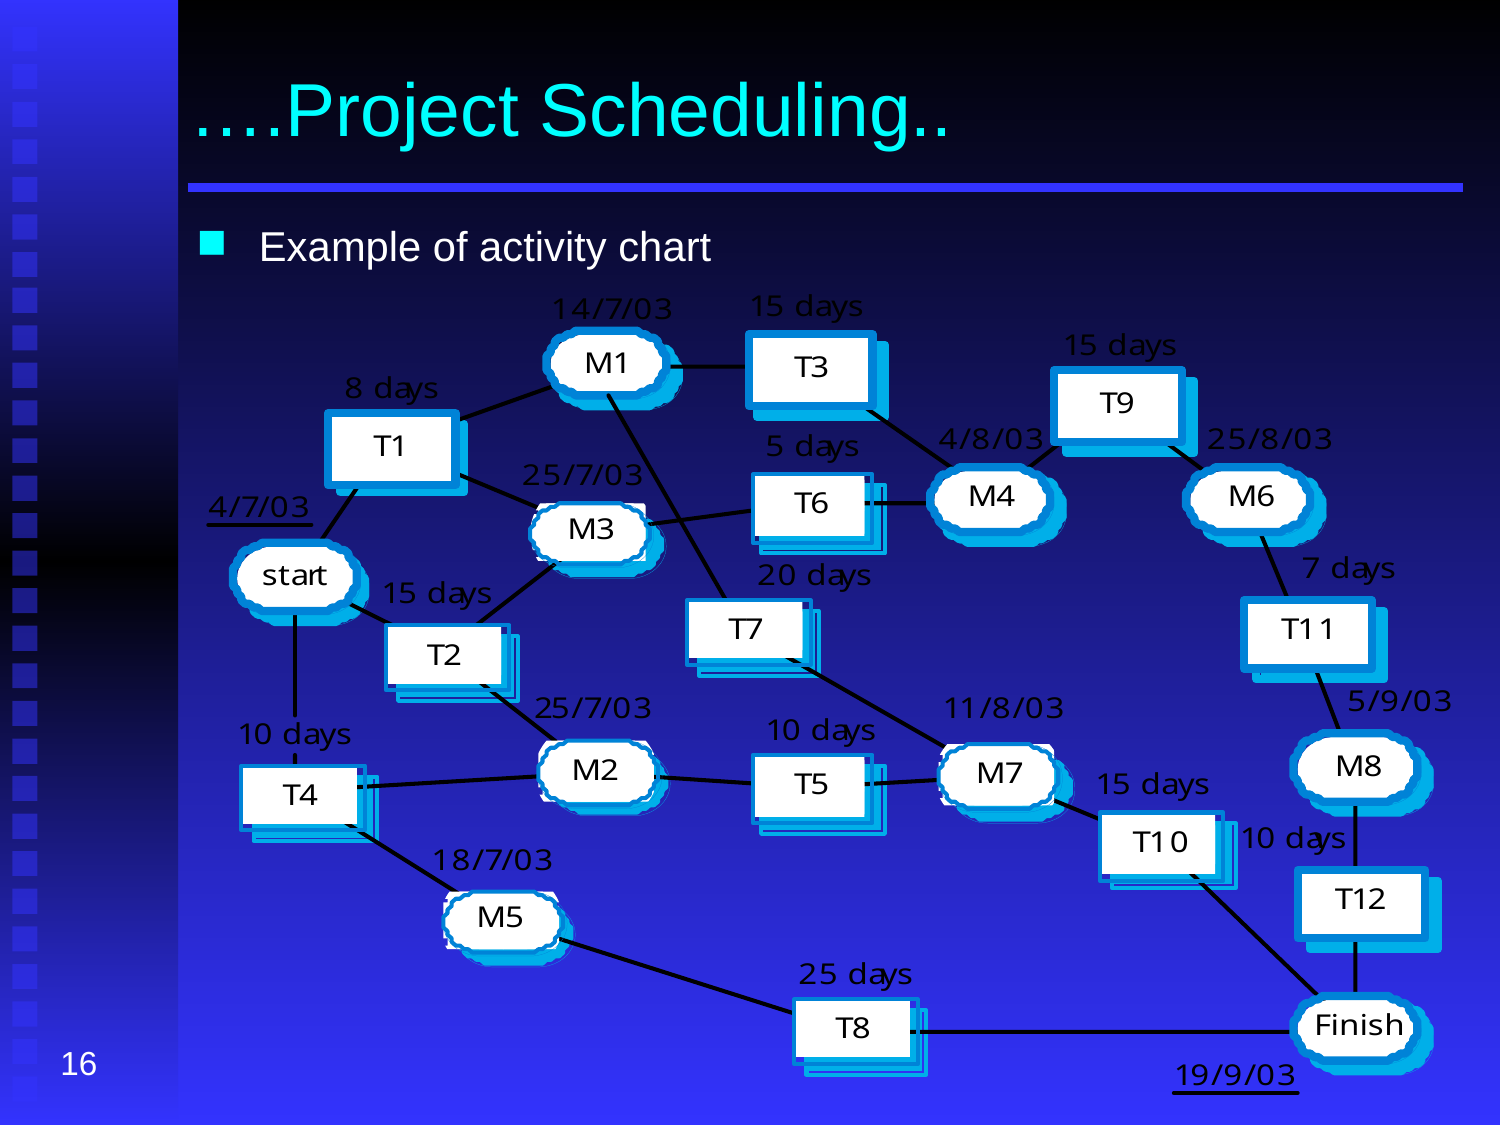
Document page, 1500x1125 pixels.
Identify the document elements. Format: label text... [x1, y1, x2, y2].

list Example of activity chart [187, 212, 1450, 888]
picture [199, 287, 1463, 1100]
text_box <number> [37, 1024, 113, 1100]
title ….Project Scheduling.. [174, 12, 1450, 200]
